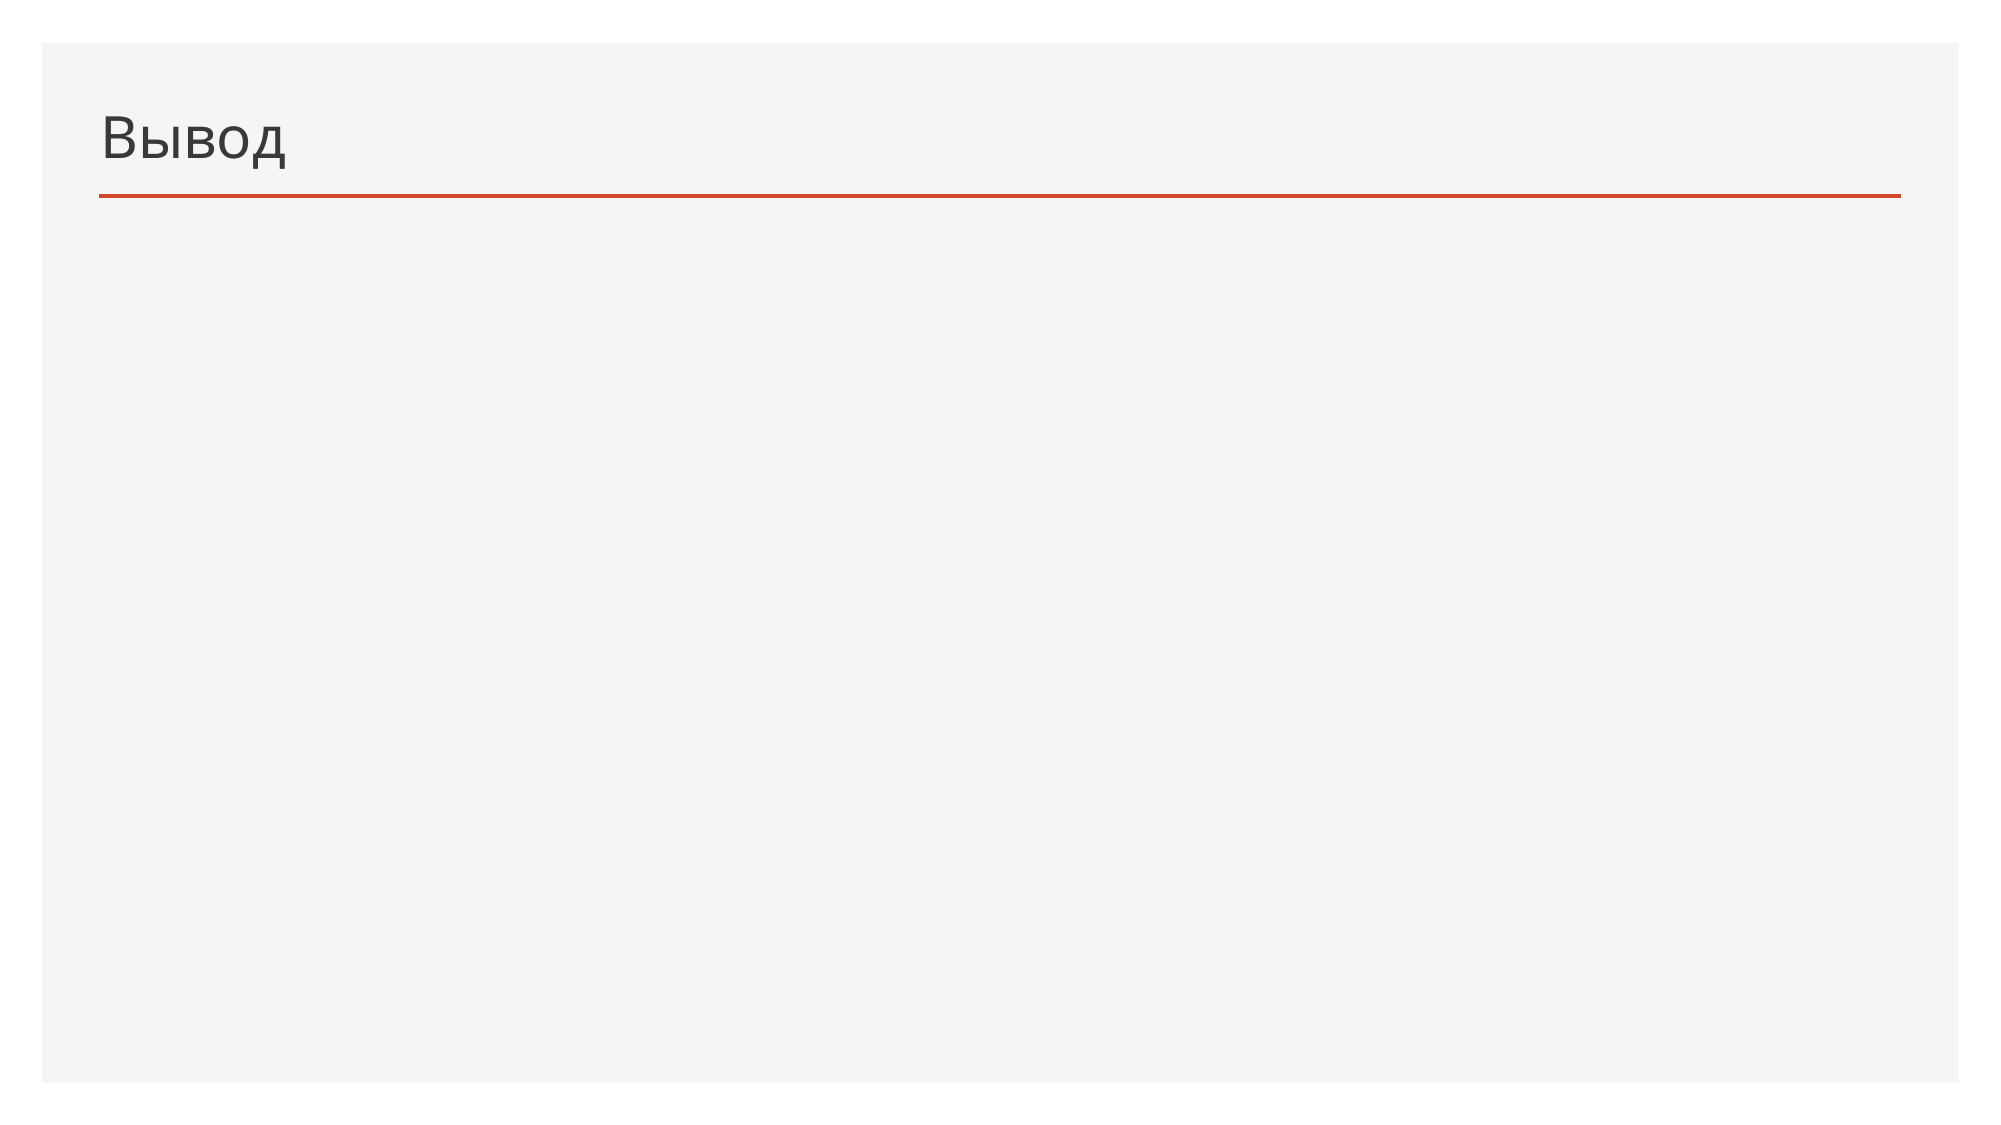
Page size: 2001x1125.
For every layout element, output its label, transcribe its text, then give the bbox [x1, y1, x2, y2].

title Вывод [85, 73, 1214, 179]
